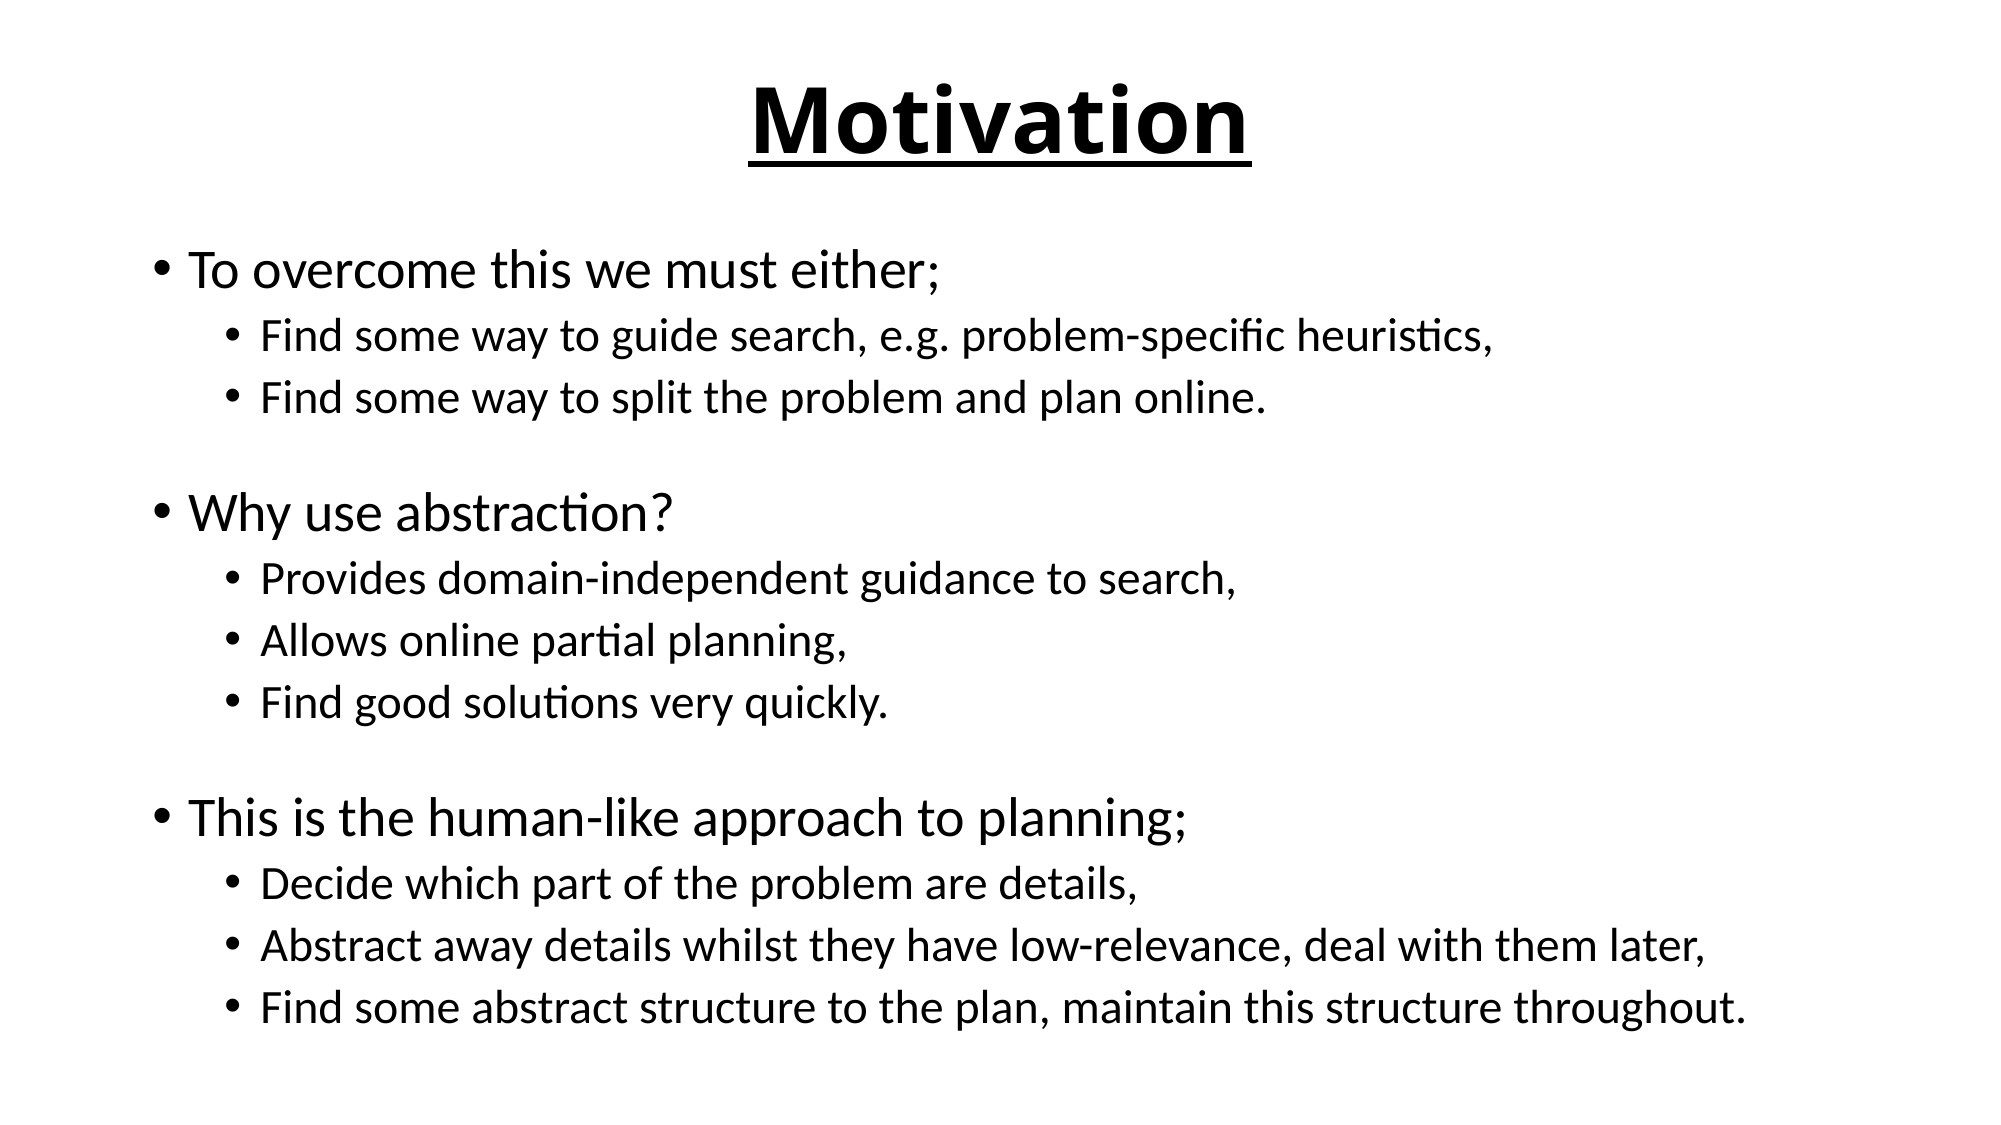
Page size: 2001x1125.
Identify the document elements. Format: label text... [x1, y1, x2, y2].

list To overcome this we must either; Find some way to guide search, e.g. problem-specific heuristics, Find some way to split the problem and plan online. Why use abstraction? Provides domain-independent guidance to search, Allows online partial planning, Find good solutions very quickly. This is the human-like approach to planning; Decide which part of the problem are details, Abstract away details whilst they have low-relevance, deal with them later, Find some abstract structure to the plan, maintain this structure throughout. [137, 232, 1863, 1050]
title Motivation [137, 15, 1863, 232]
